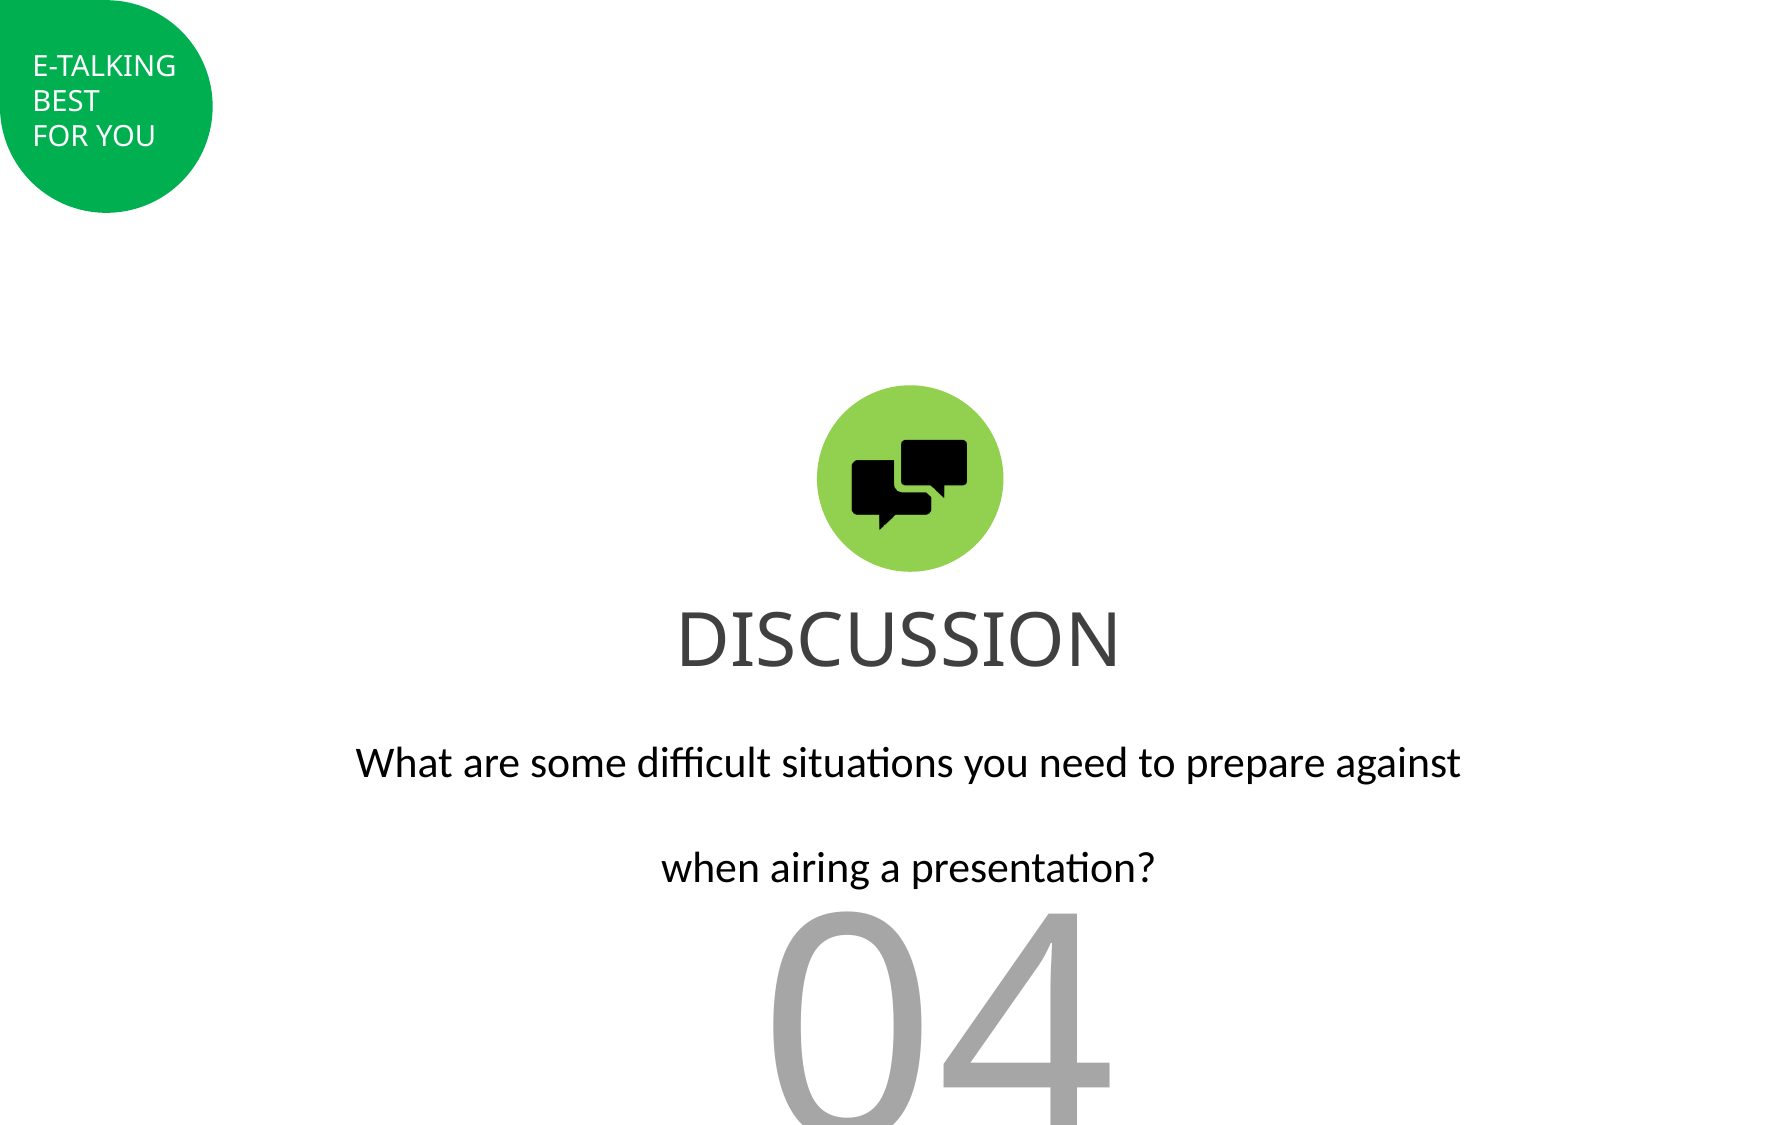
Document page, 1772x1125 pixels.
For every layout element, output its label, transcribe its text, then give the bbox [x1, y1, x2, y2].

text_box DISCUSSION What are some difficult situations you need to prepare against when airing a presentation? [300, 584, 1518, 899]
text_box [0, 0, 320, 214]
picture [848, 424, 969, 545]
text_box 04 [744, 818, 1394, 1125]
text_box [814, 383, 1006, 574]
